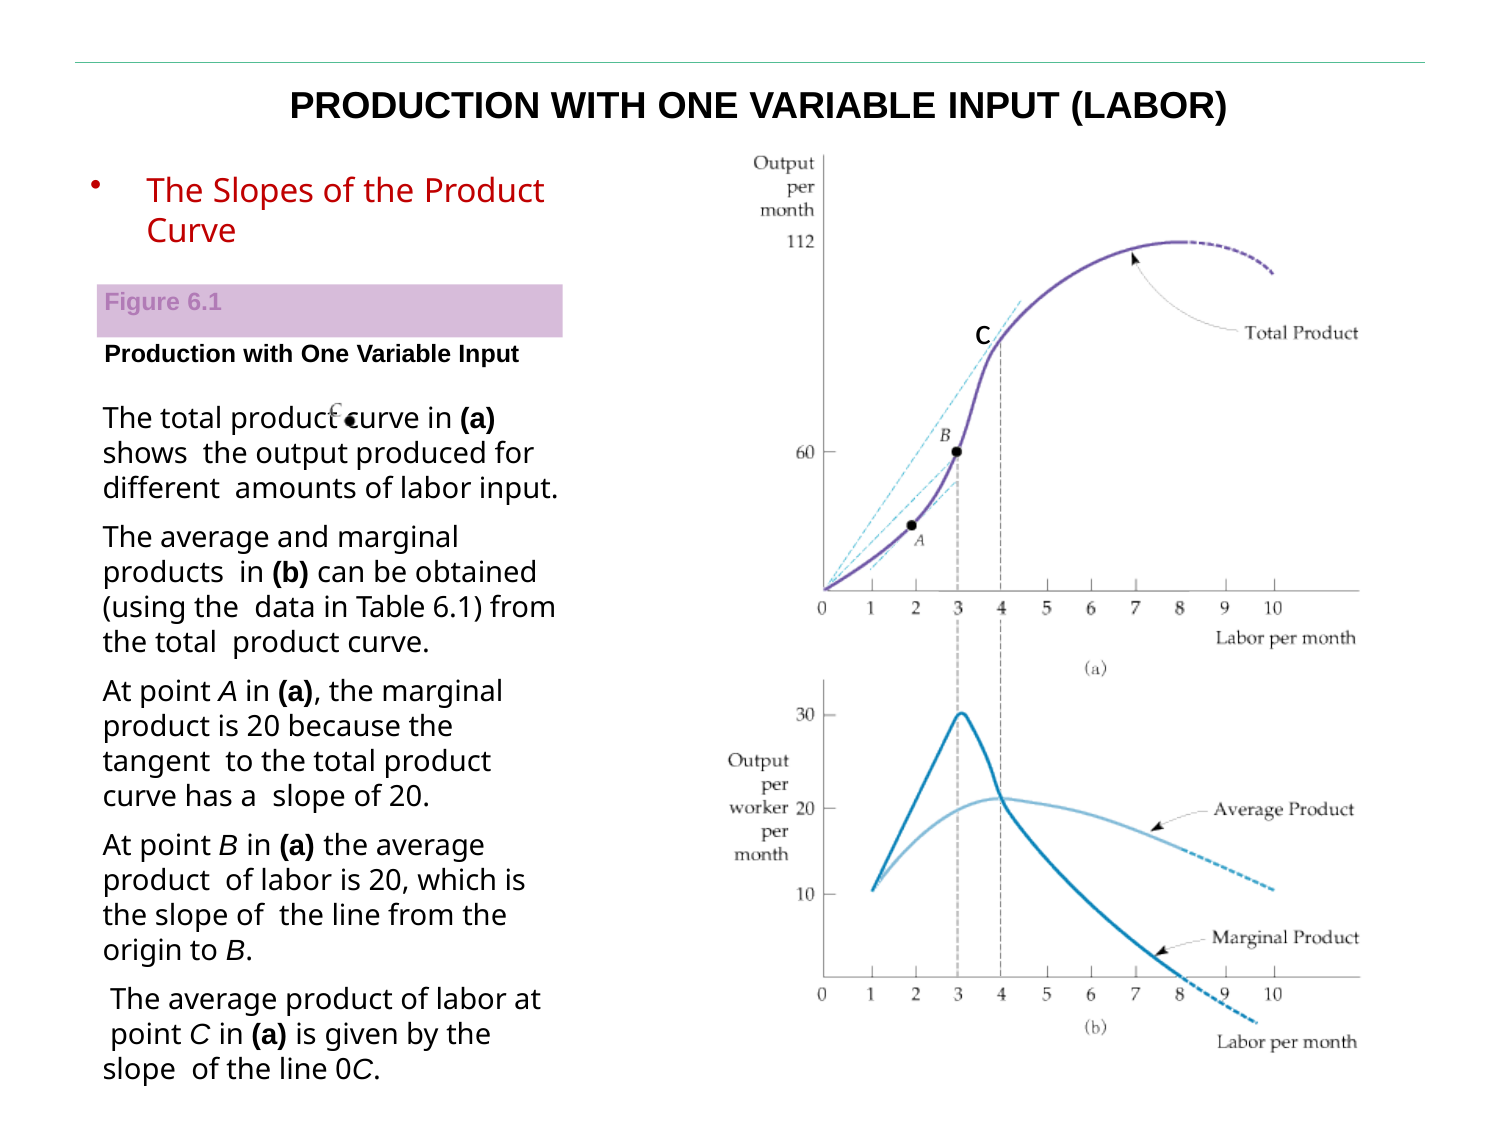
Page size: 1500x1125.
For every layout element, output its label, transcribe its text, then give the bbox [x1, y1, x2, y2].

text_box The Slopes of the Product Curve Figure 6.1 Production with One Variable Input The total product curve in (a) shows the output produced for different amounts of labor input. The average and marginal products in (b) can be obtained (using the data in Table 6.1) from the total product curve. At point A in (a), the marginal product is 20 because the tangent to the total product curve has a slope of 20. At point B in (a) the average product of labor is 20, which is the slope of the line from the origin to B. The average product of labor at point C in (a) is given by the slope of the line 0C. [87, 167, 632, 216]
title PRODUCTION WITH ONE VARIABLE INPUT (LABOR) [287, 79, 1235, 216]
picture [62, 137, 1379, 1125]
